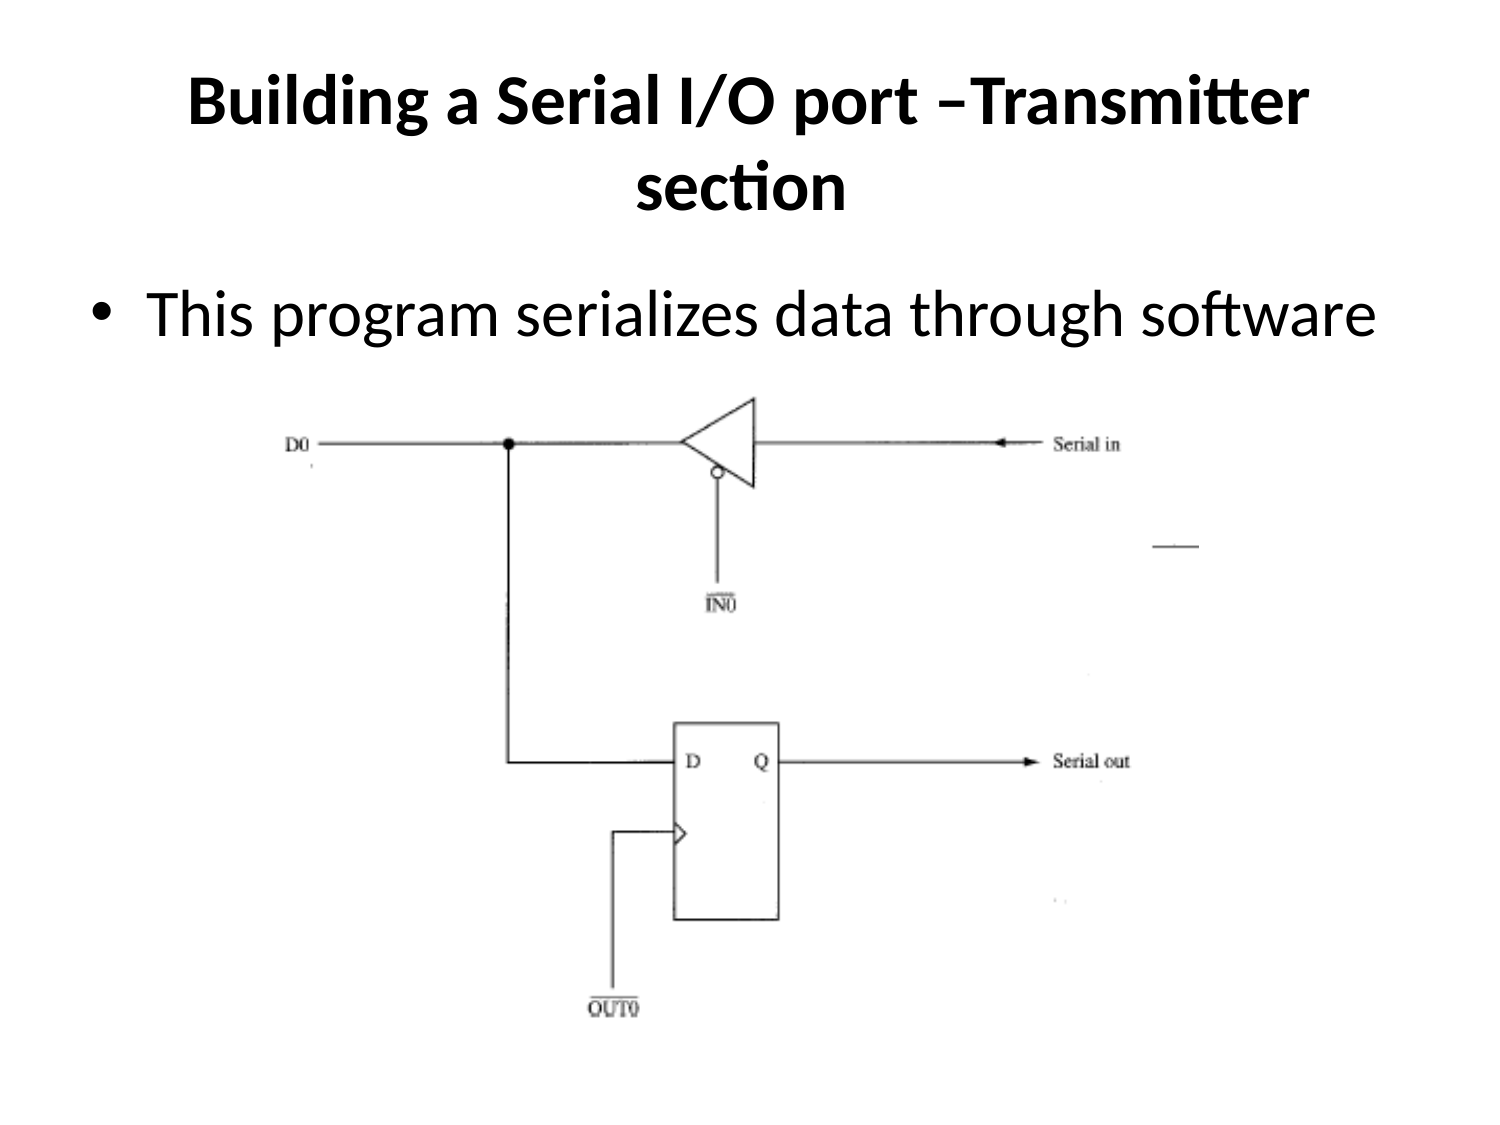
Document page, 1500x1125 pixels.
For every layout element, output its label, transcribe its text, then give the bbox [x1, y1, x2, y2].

list This program serializes data through software [75, 262, 1425, 1005]
picture [241, 385, 1199, 1048]
title Building a Serial I/O port –Transmitter section [75, 45, 1425, 233]
